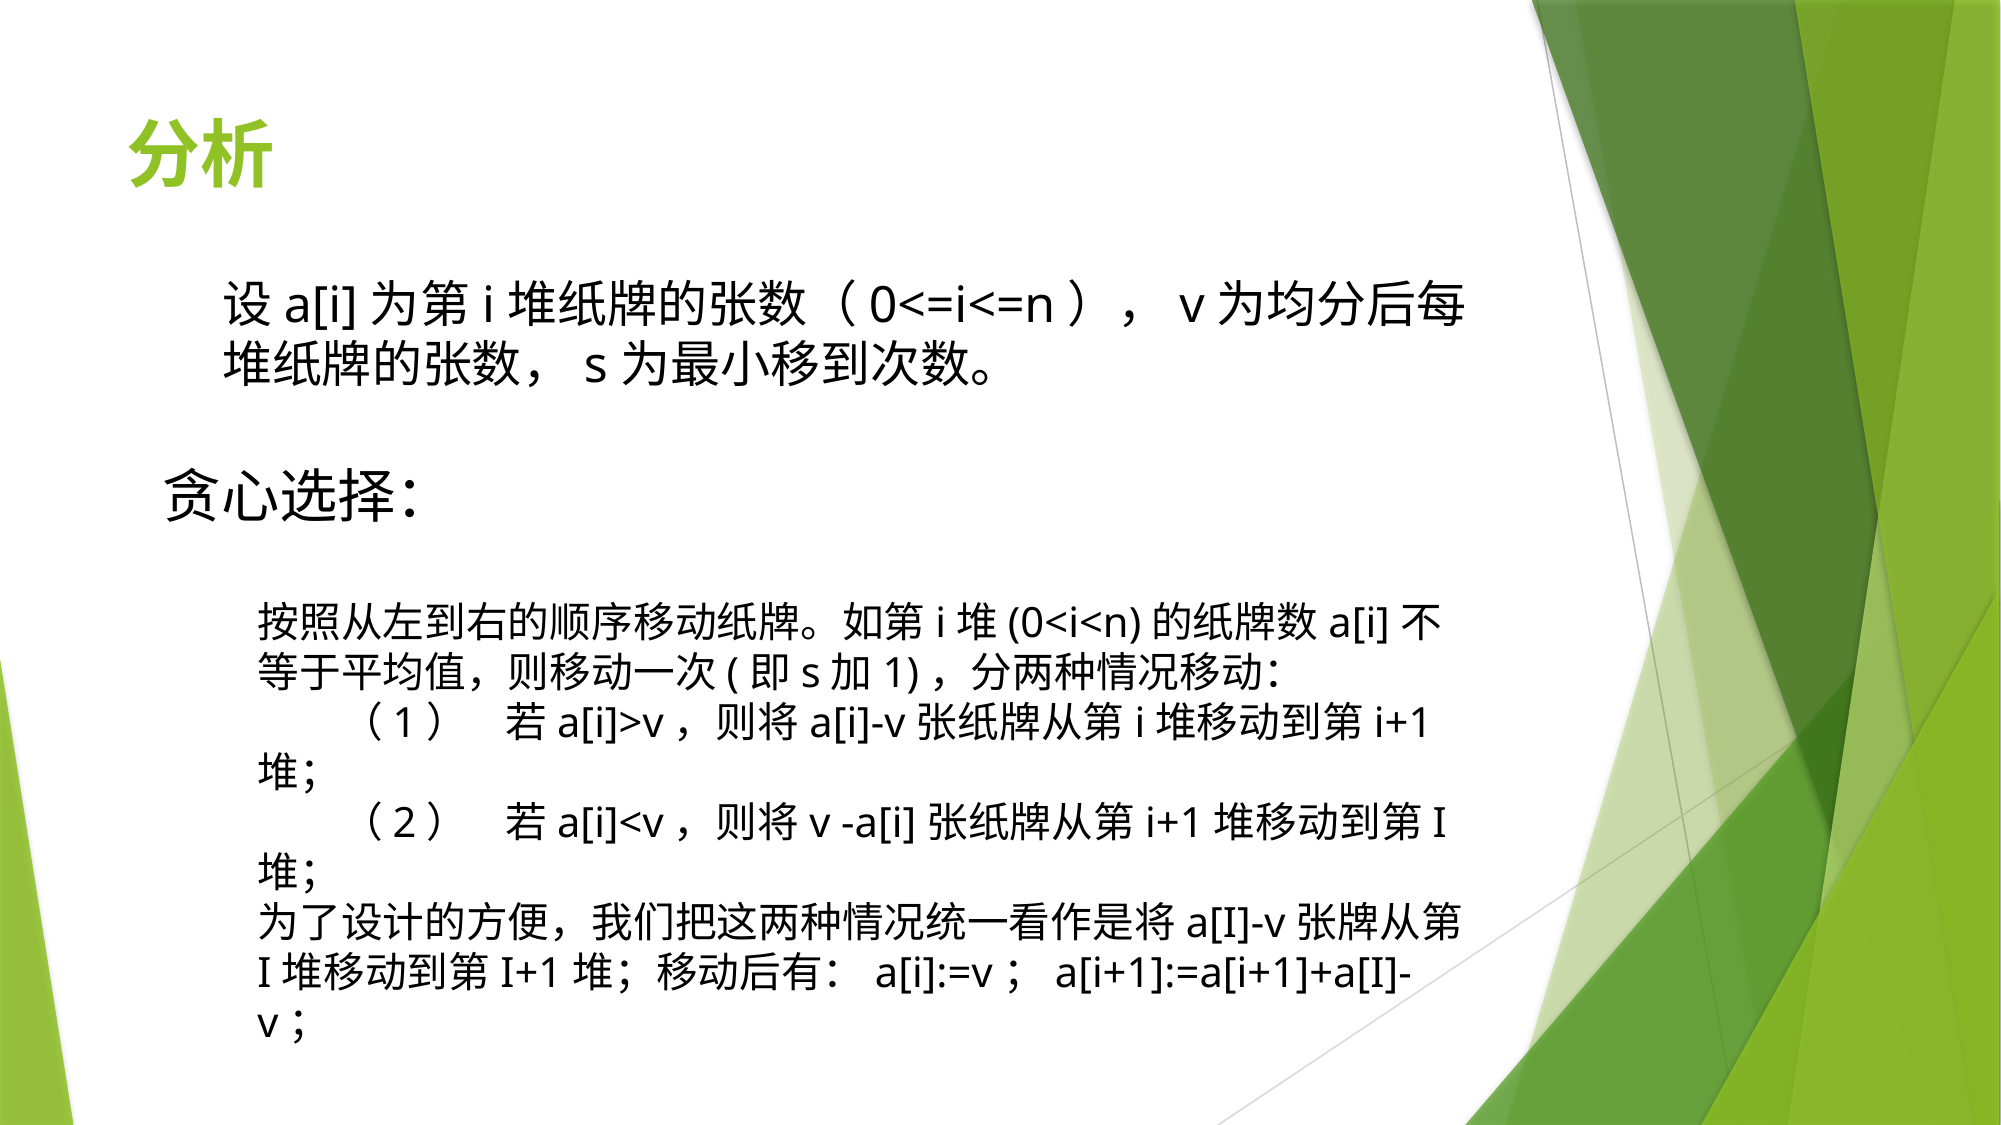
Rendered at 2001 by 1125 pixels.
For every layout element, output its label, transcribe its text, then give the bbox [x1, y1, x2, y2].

text_box 按照从左到右的顺序移动纸牌。如第i堆(0<i<n)的纸牌数a[i]不等于平均值，则移动一次(即s加1)，分两种情况移动： （1） 若a[i]>v，则将a[i]-v张纸牌从第i堆移动到第i+1堆； （2） 若a[i]<v，则将v -a[i]张纸牌从第i+1堆移动到第I堆； 为了设计的方便，我们把这两种情况统一看作是将a[I]-v张牌从第I堆移动到第I+1堆；移动后有：a[i]:=v；a[i+1]:=a[i+1]+a[I]-v； [242, 588, 1483, 1054]
text_box 贪心选择： [148, 452, 468, 537]
text_box 设a[i]为第i堆纸牌的张数（0<=i<=n），v为均分后每堆纸牌的张数，s为最小移到次数。 [207, 265, 1507, 461]
title 分析 [111, 99, 599, 205]
